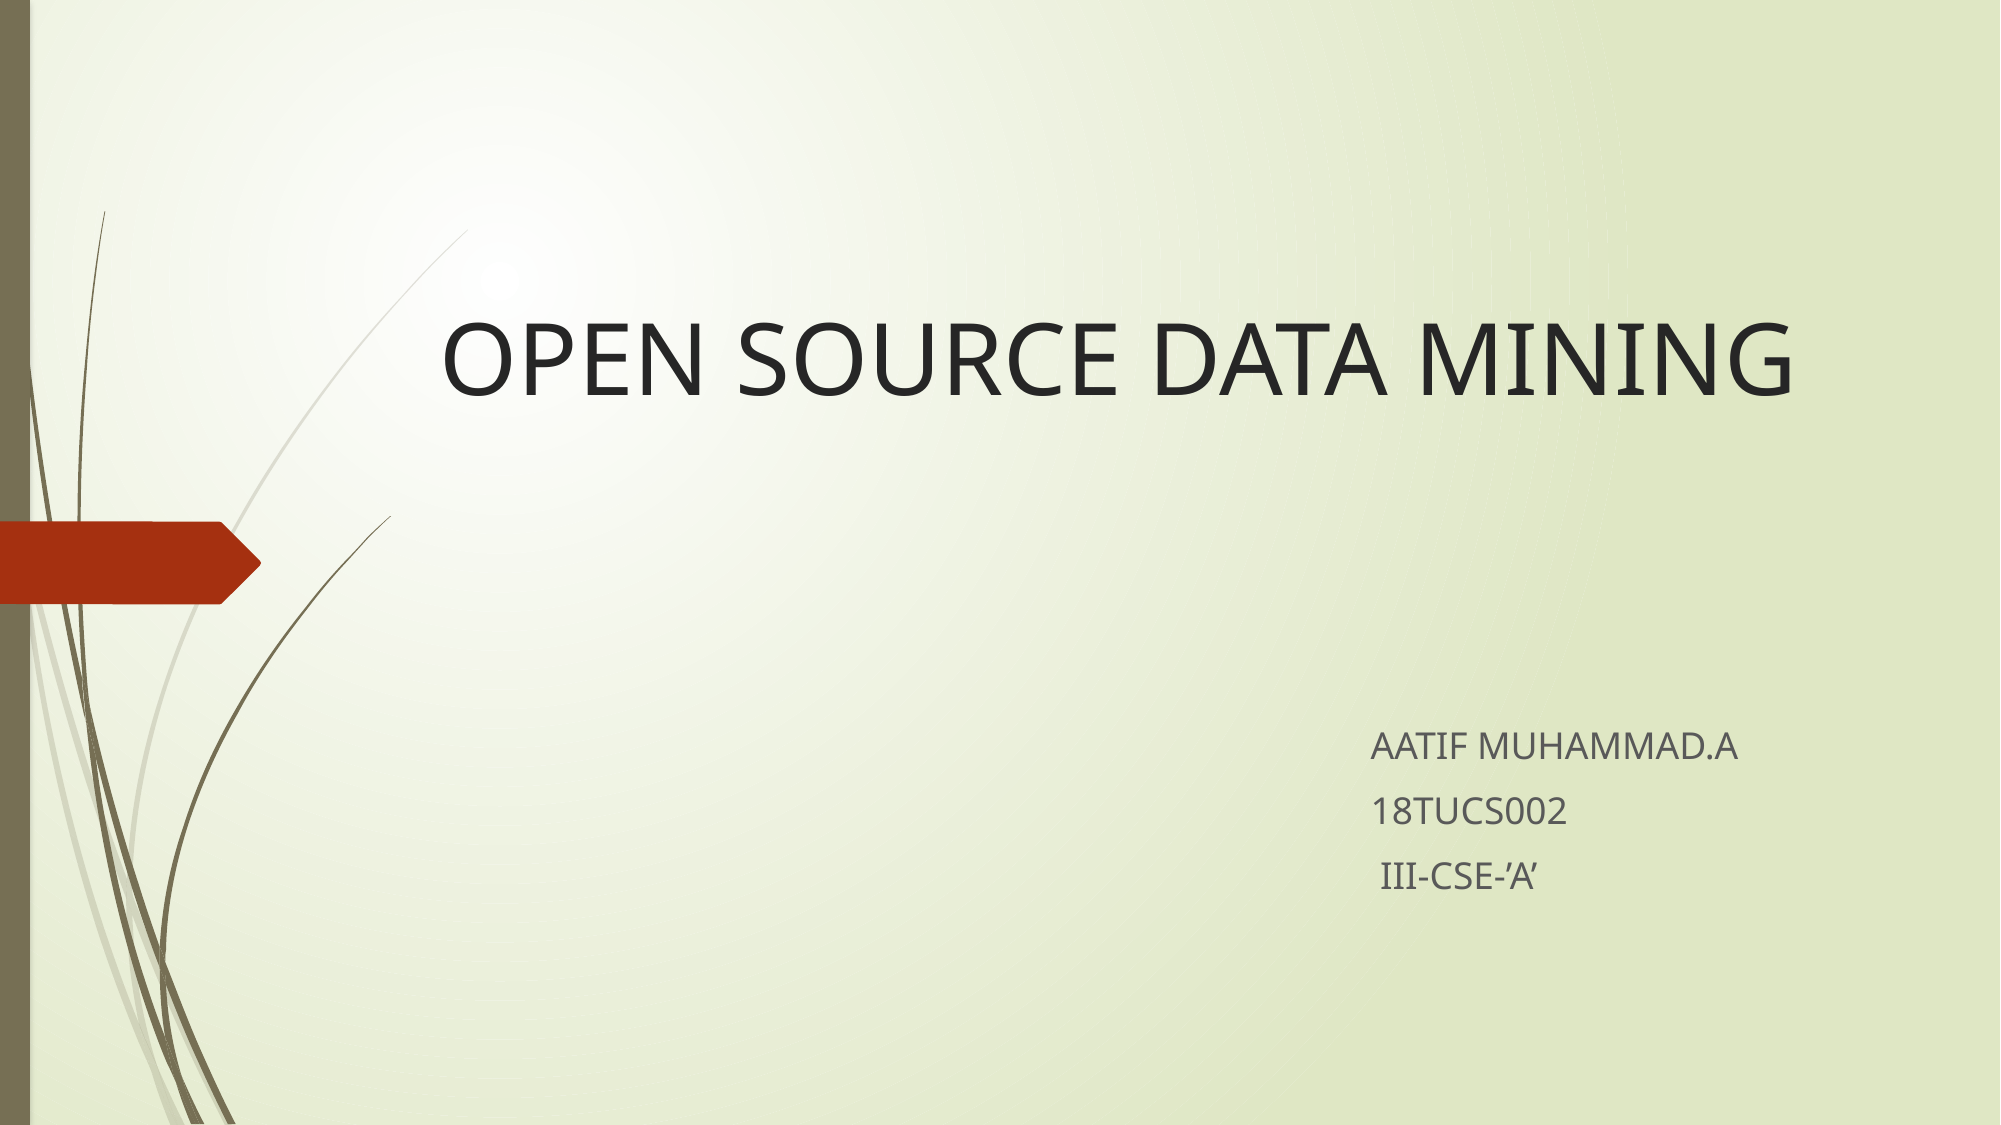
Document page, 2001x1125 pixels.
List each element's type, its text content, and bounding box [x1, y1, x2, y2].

list AATIF MUHAMMAD.A 18TUCS002 III-CSE-’A’ [424, 714, 1888, 970]
title OPEN SOURCE DATA MINING [424, 99, 1888, 612]
